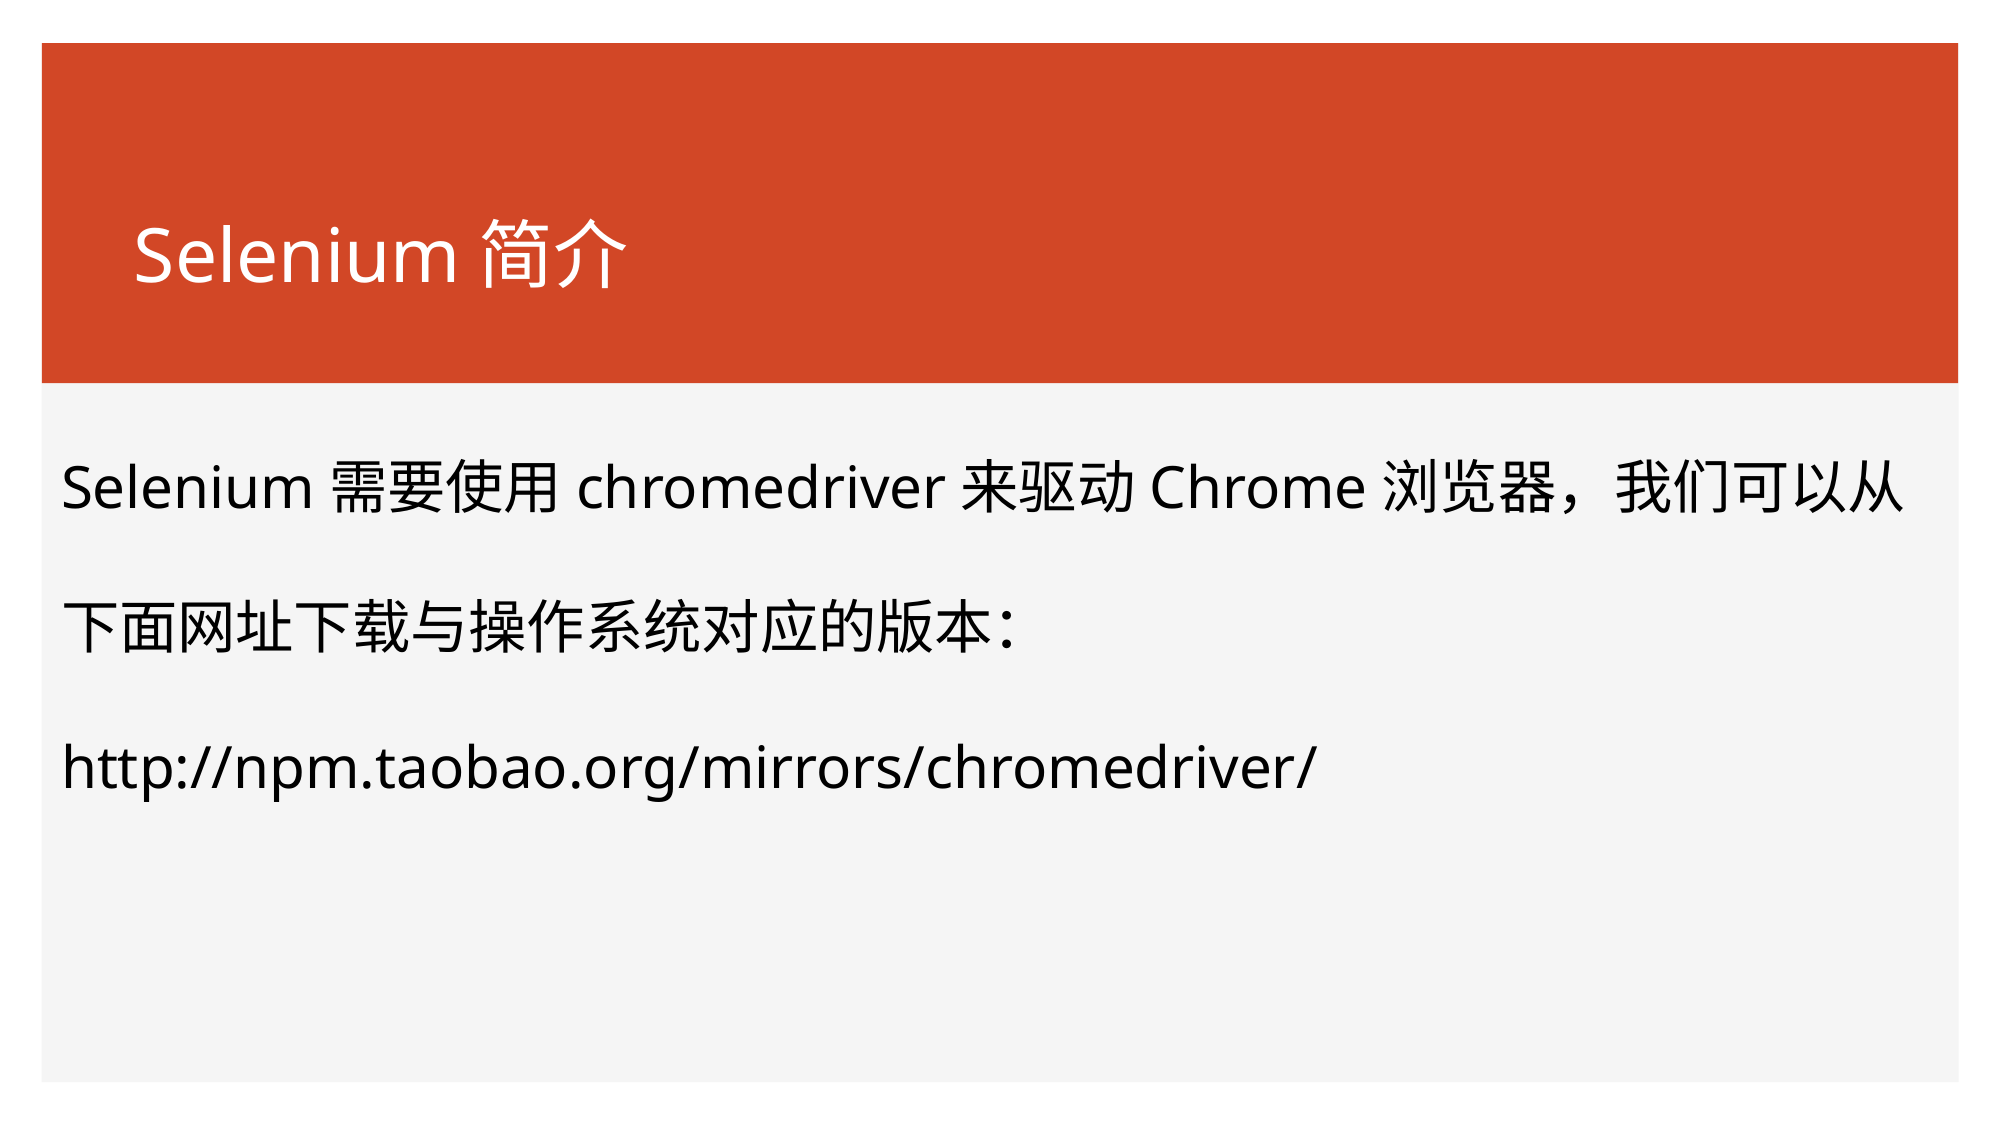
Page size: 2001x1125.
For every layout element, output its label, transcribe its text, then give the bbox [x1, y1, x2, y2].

title Selenium简介 [119, 200, 1770, 306]
text_box Selenium需要使用chromedriver来驱动Chrome浏览器，我们可以从下面网址下载与操作系统对应的版本： http://npm.taobao.org/mirrors/chromedriver/ [46, 372, 1924, 808]
